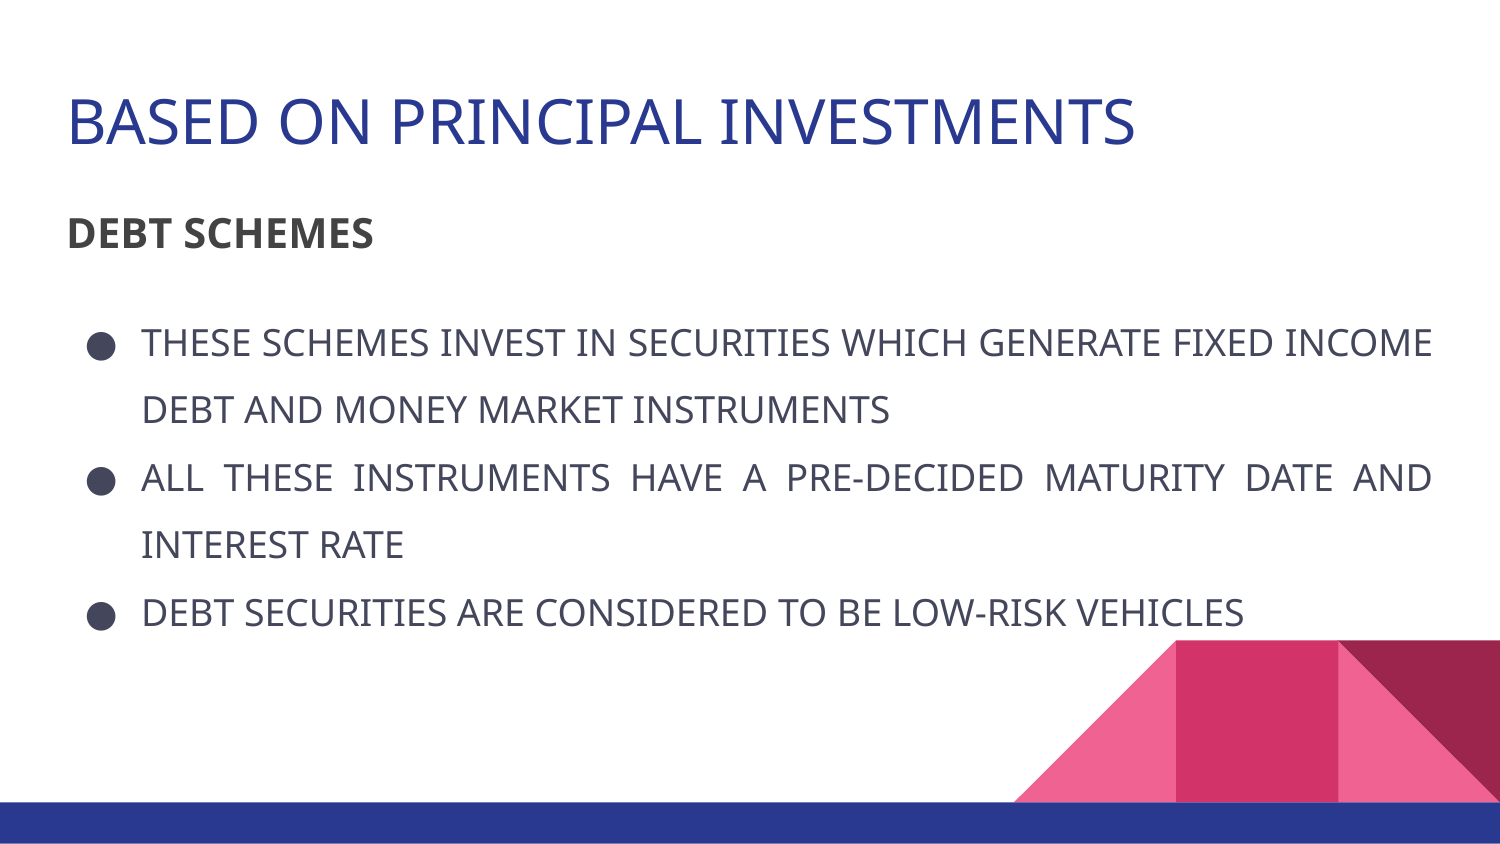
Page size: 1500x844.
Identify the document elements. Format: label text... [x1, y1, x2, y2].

list DEBT SCHEMES THESE SCHEMES INVEST IN SECURITIES WHICH GENERATE FIXED INCOME DEBT AND MONEY MARKET INSTRUMENTS ALL THESE INSTRUMENTS HAVE A PRE-DECIDED MATURITY DATE AND INTEREST RATE DEBT SECURITIES ARE CONSIDERED TO BE LOW-RISK VEHICLES [51, 166, 1449, 715]
title BASED ON PRINCIPAL INVESTMENTS [51, 67, 1449, 166]
